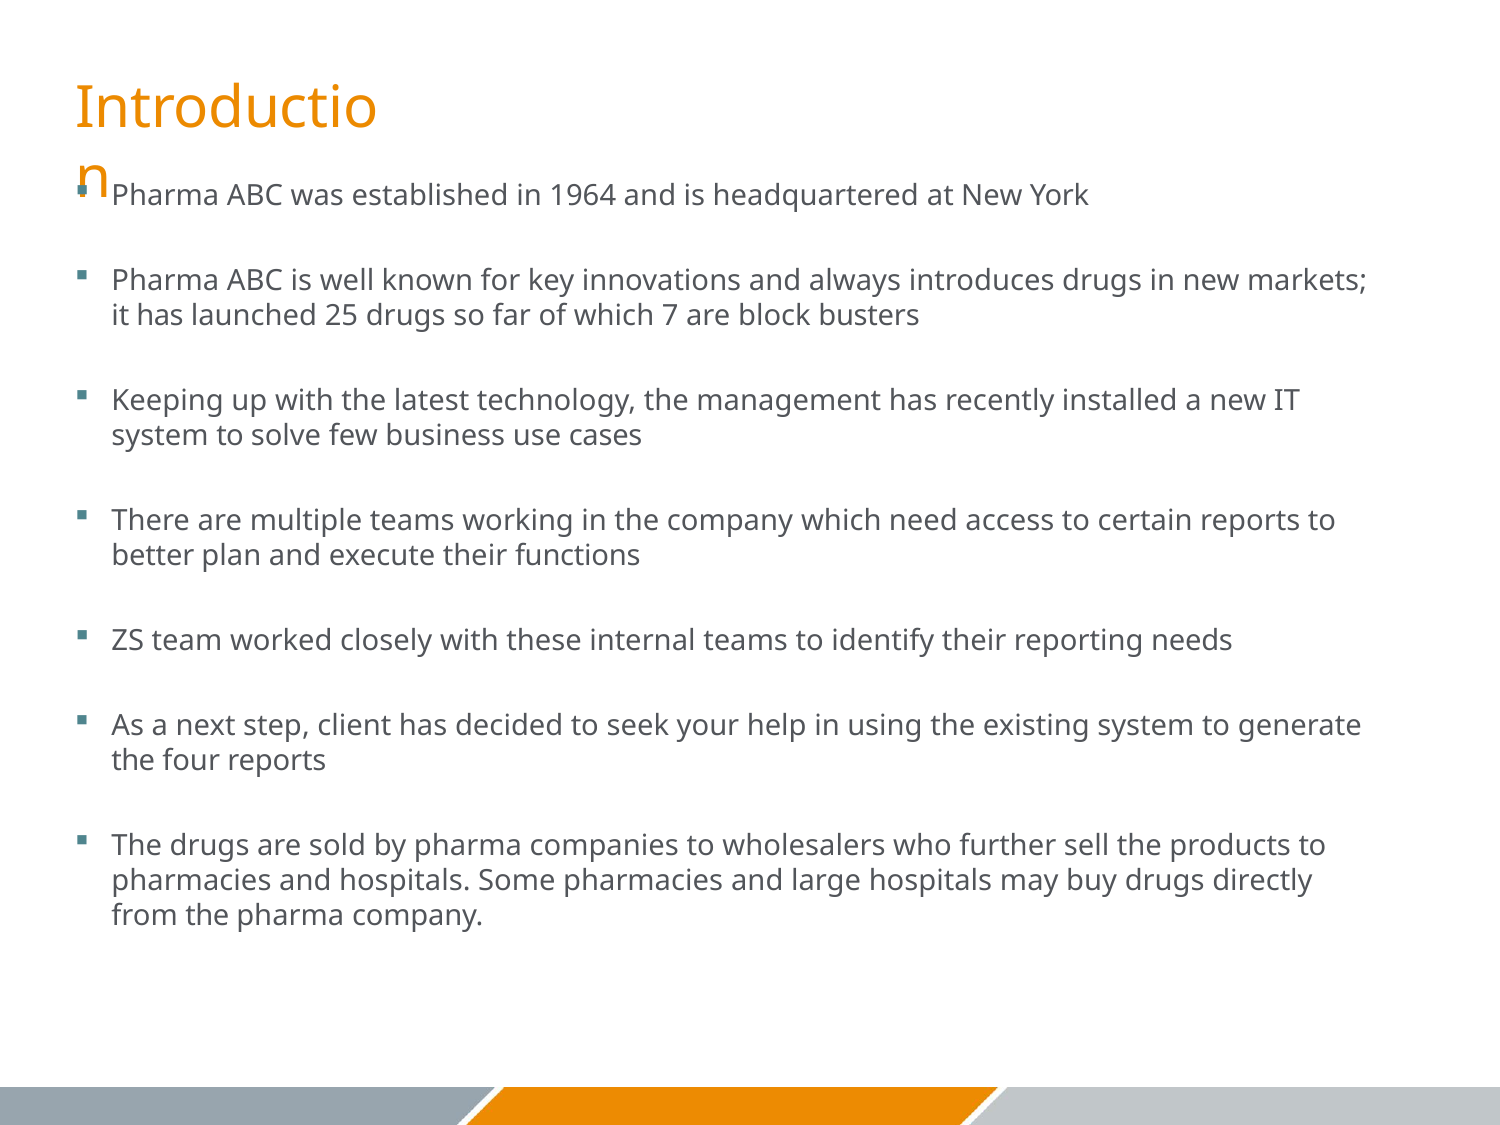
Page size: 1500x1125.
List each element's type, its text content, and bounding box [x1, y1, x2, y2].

picture [0, 1087, 1500, 1125]
text_box Pharma ABC was established in 1964 and is headquartered at New York Pharma ABC is well known for key innovations and always introduces drugs in new markets; it has launched 25 drugs so far of which 7 are block busters Keeping up with the latest technology, the management has recently installed a new IT system to solve few business use cases There are multiple teams working in the company which need access to certain reports to better plan and execute their functions ZS team worked closely with these internal teams to identify their reporting needs As a next step, client has decided to seek your help in using the existing system to generate the four reports The drugs are sold by pharma companies to wholesalers who further sell the products to pharmacies and hospitals. Some pharmacies and large hospitals may buy drugs directly from the pharma company. [72, 173, 1395, 932]
title Introduction [72, 67, 398, 173]
